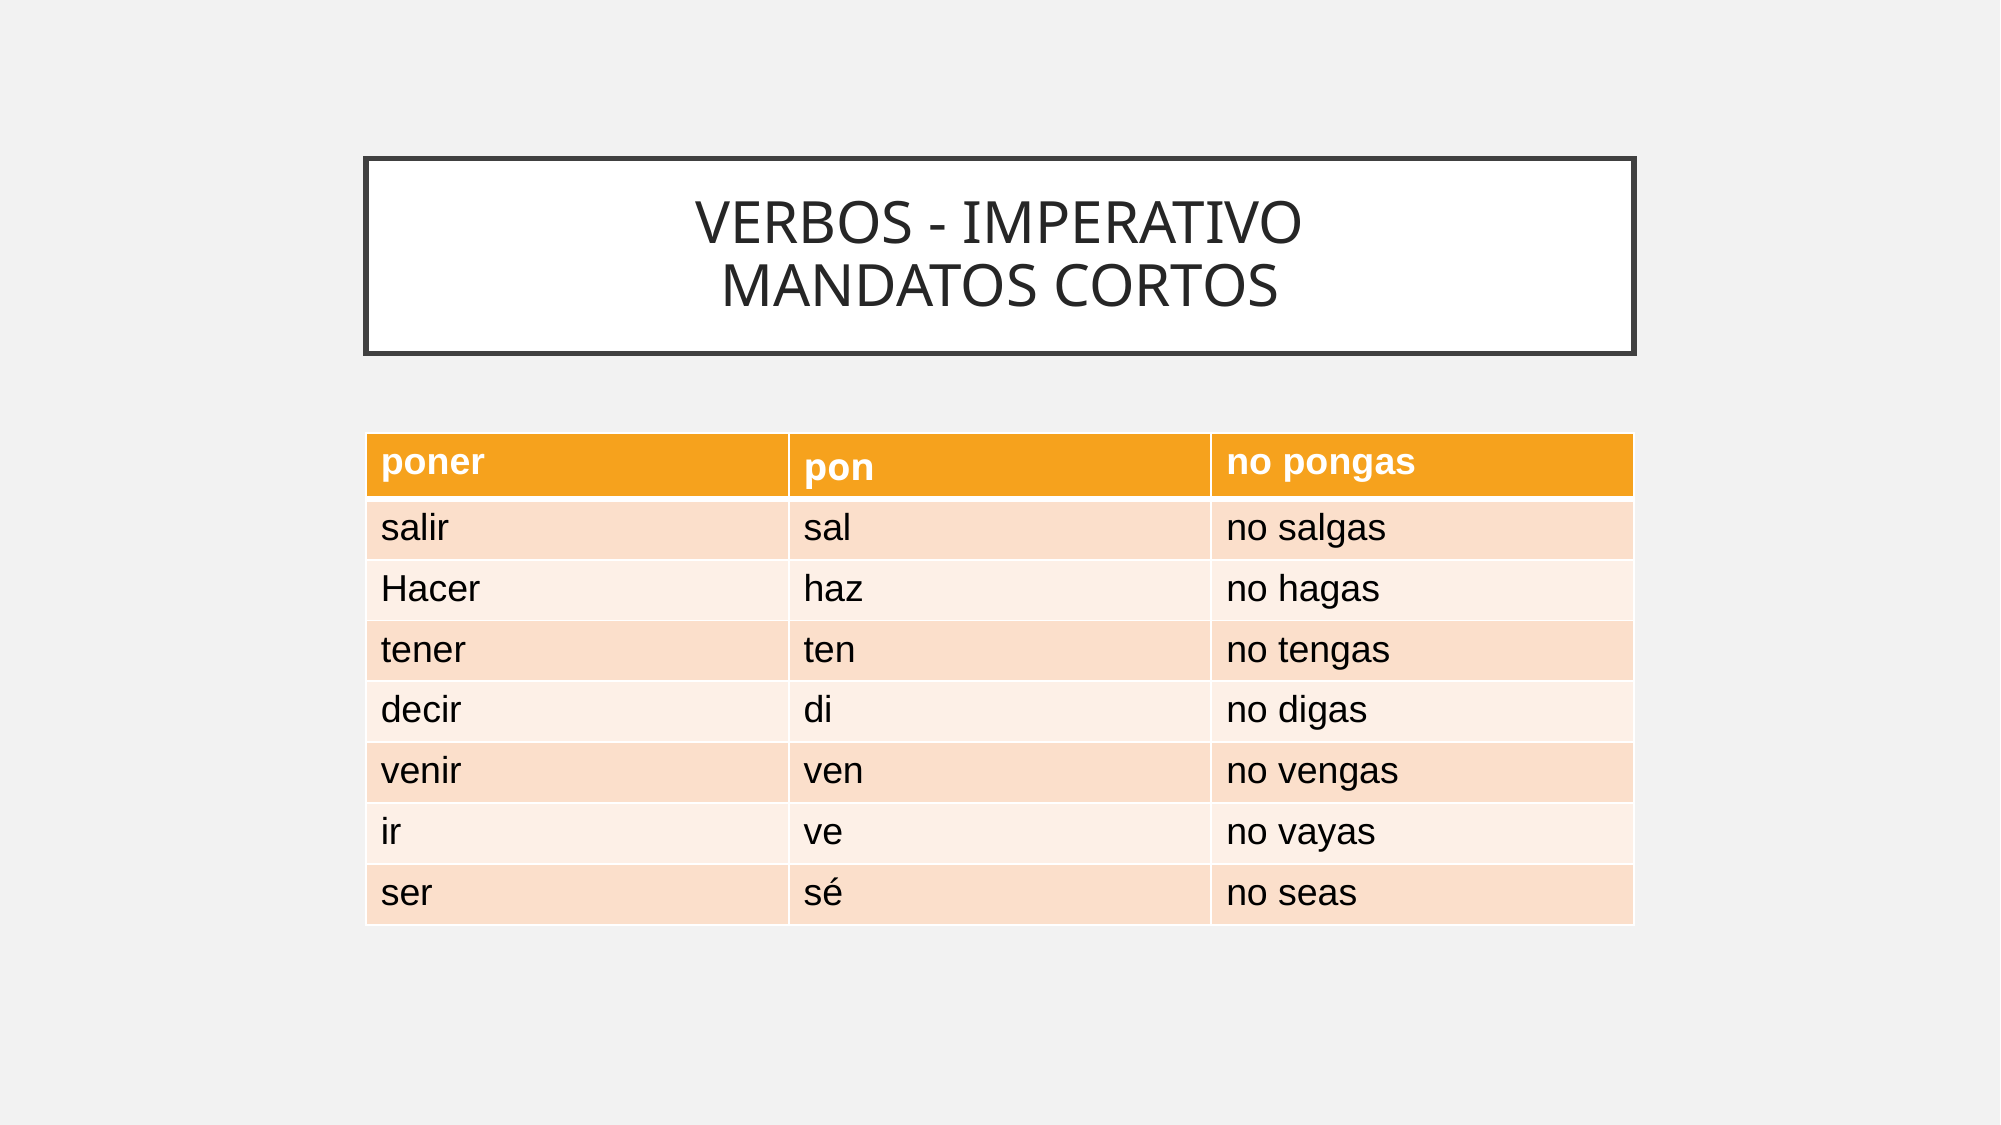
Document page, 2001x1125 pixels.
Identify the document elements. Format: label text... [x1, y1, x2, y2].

table_cell no seas [1212, 865, 1633, 924]
table_header poner [367, 434, 788, 496]
table_header no pongas [1212, 434, 1633, 496]
table_cell ve [790, 804, 1210, 863]
table_cell sé [790, 865, 1210, 924]
title VERBOS - IMPERATIVO MANDATOS CORTOS [363, 156, 1637, 356]
table_cell no digas [1212, 682, 1633, 741]
table_cell ir [367, 804, 788, 863]
table_cell sal [790, 502, 1210, 559]
table_cell tener [367, 621, 788, 680]
table_cell decir [367, 682, 788, 741]
table_cell no vayas [1212, 804, 1633, 863]
table_cell venir [367, 743, 788, 802]
table_cell ven [790, 743, 1210, 802]
table_header pon [790, 434, 1210, 496]
table_cell ser [367, 865, 788, 924]
table_cell no hagas [1212, 561, 1633, 620]
table_cell Hacer [367, 561, 788, 620]
table_cell no salgas [1212, 502, 1633, 559]
table_cell ten [790, 621, 1210, 680]
table_cell no vengas [1212, 743, 1633, 802]
table_cell no tengas [1212, 621, 1633, 680]
table_cell salir [367, 502, 788, 559]
table_cell di [790, 682, 1210, 741]
table_cell haz [790, 561, 1210, 620]
